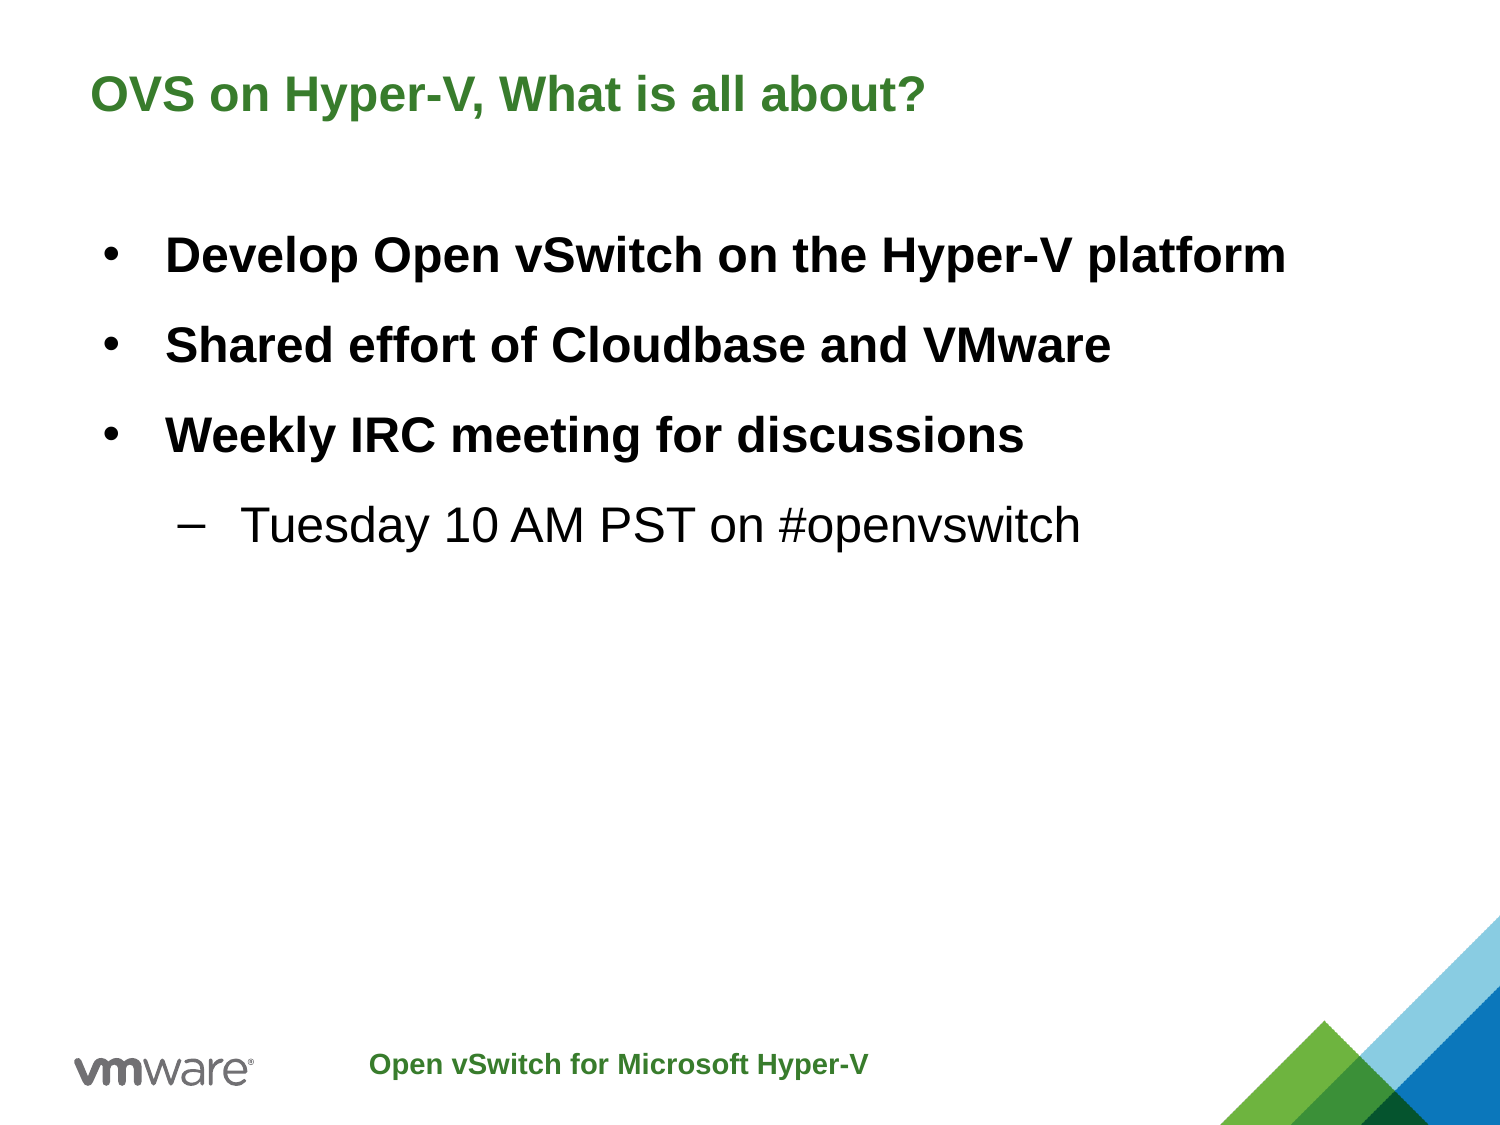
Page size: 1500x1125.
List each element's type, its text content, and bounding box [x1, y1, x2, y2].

picture [1209, 912, 1500, 1125]
list Develop Open vSwitch on the Hyper-V platform Shared effort of Cloudbase and VMware Weekly IRC meeting for discussions Tuesday 10 AM PST on #openvswitch [75, 177, 1425, 988]
title OVS on Hyper-V, What is all about? [75, 54, 1425, 138]
